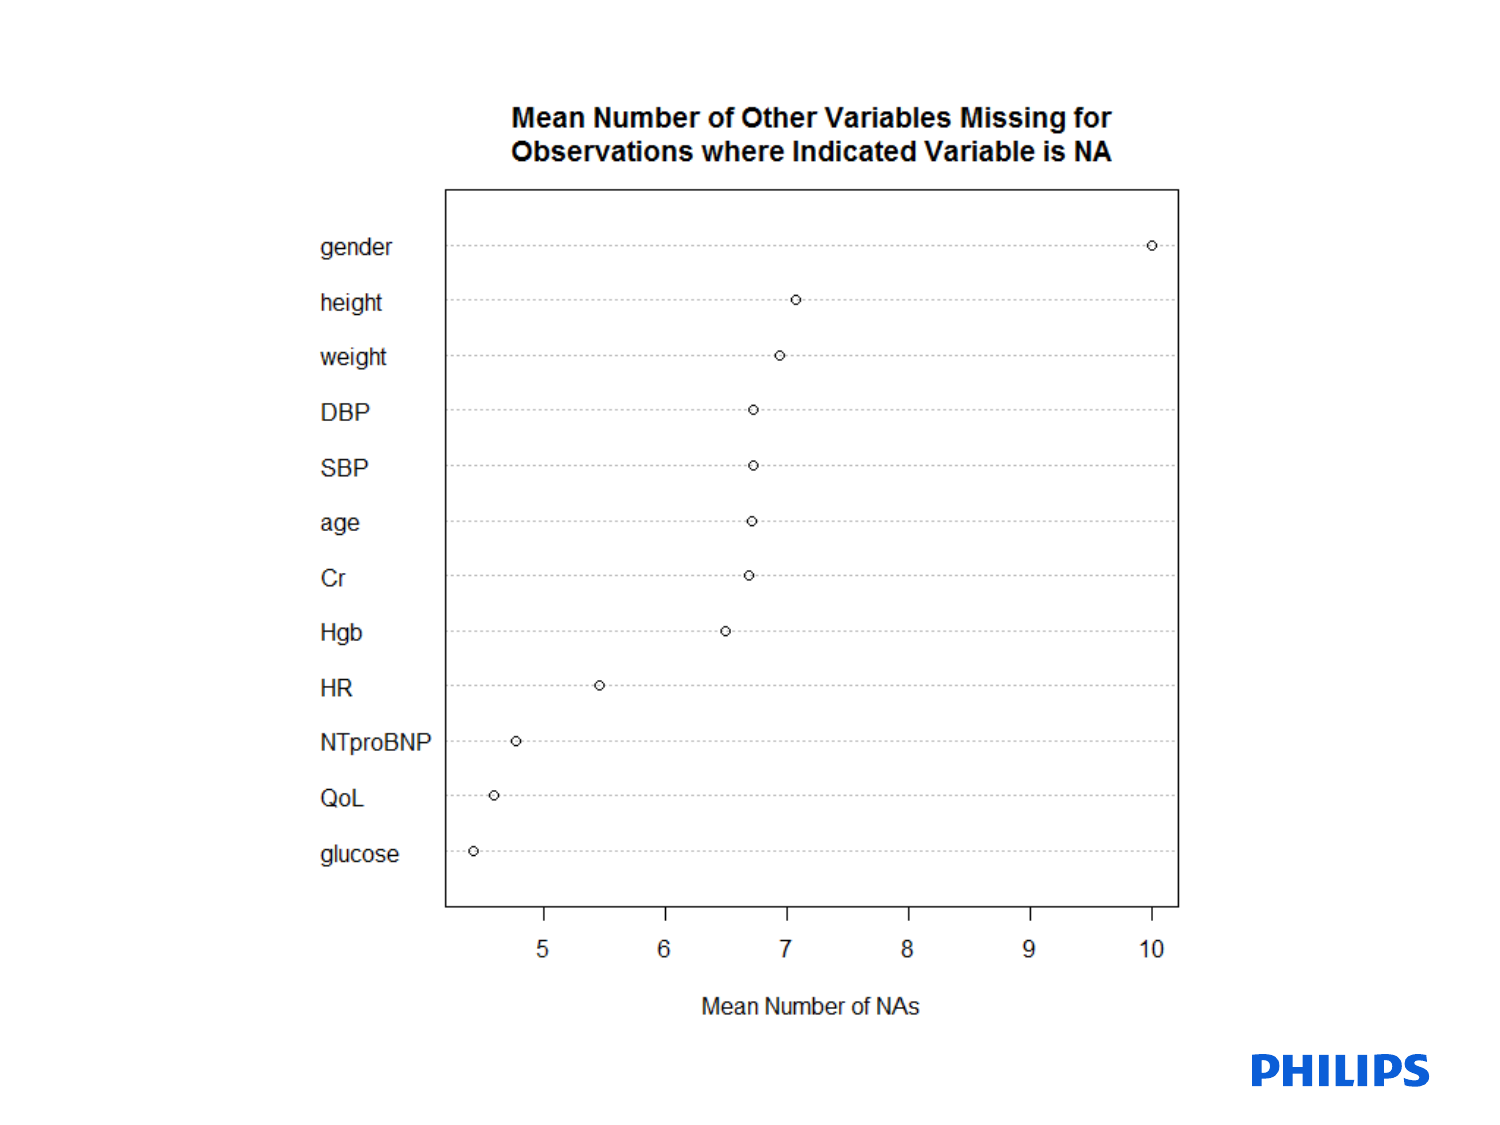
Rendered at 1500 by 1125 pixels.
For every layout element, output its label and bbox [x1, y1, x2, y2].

picture [262, 75, 1238, 1050]
